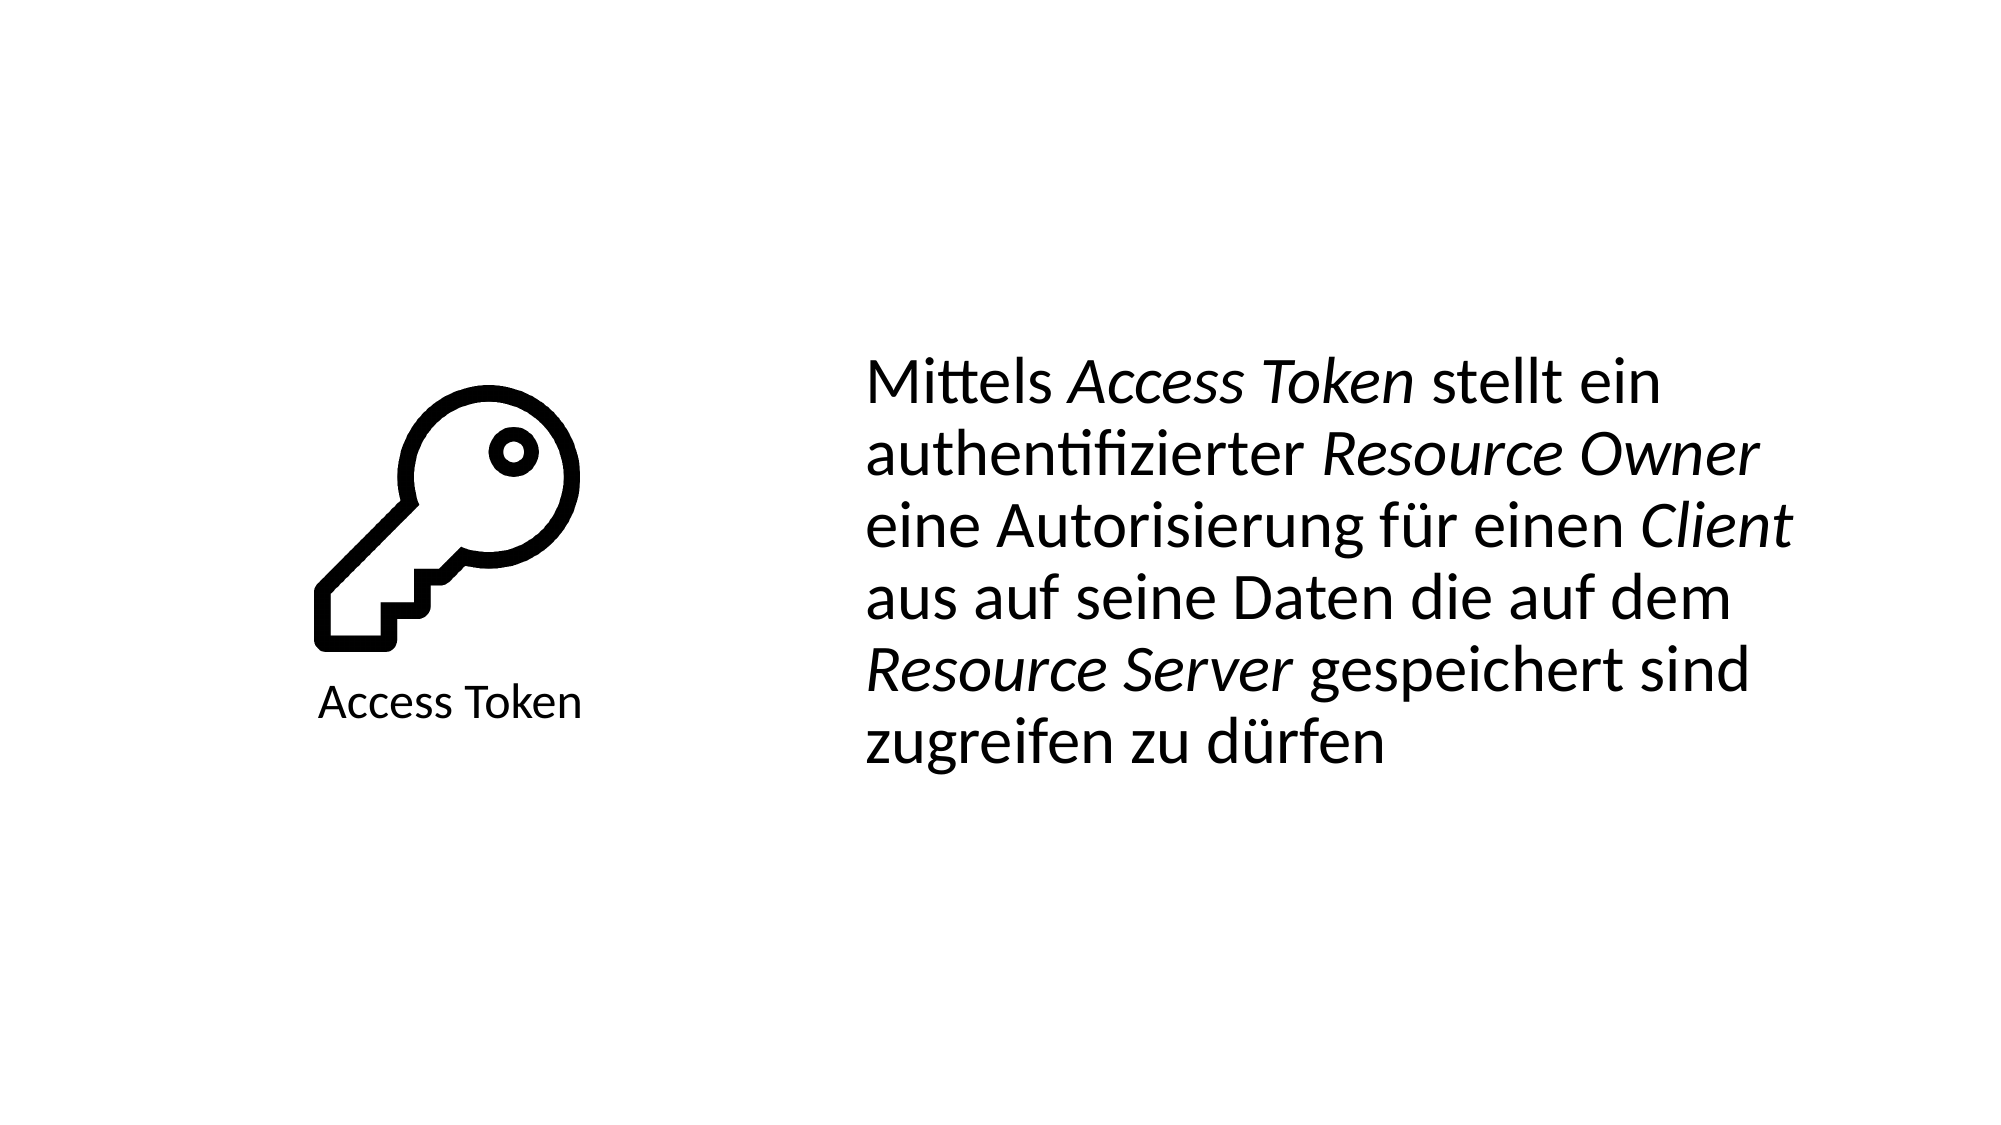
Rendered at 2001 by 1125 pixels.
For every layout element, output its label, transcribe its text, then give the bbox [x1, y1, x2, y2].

list Mittels Access Token stellt ein authentifizierter Resource Owner eine Autorisierung für einen Client aus auf seine Daten die auf dem Resource Server gespeichert sind zugreifen zu dürfen [850, 161, 1863, 962]
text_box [245, 385, 656, 738]
